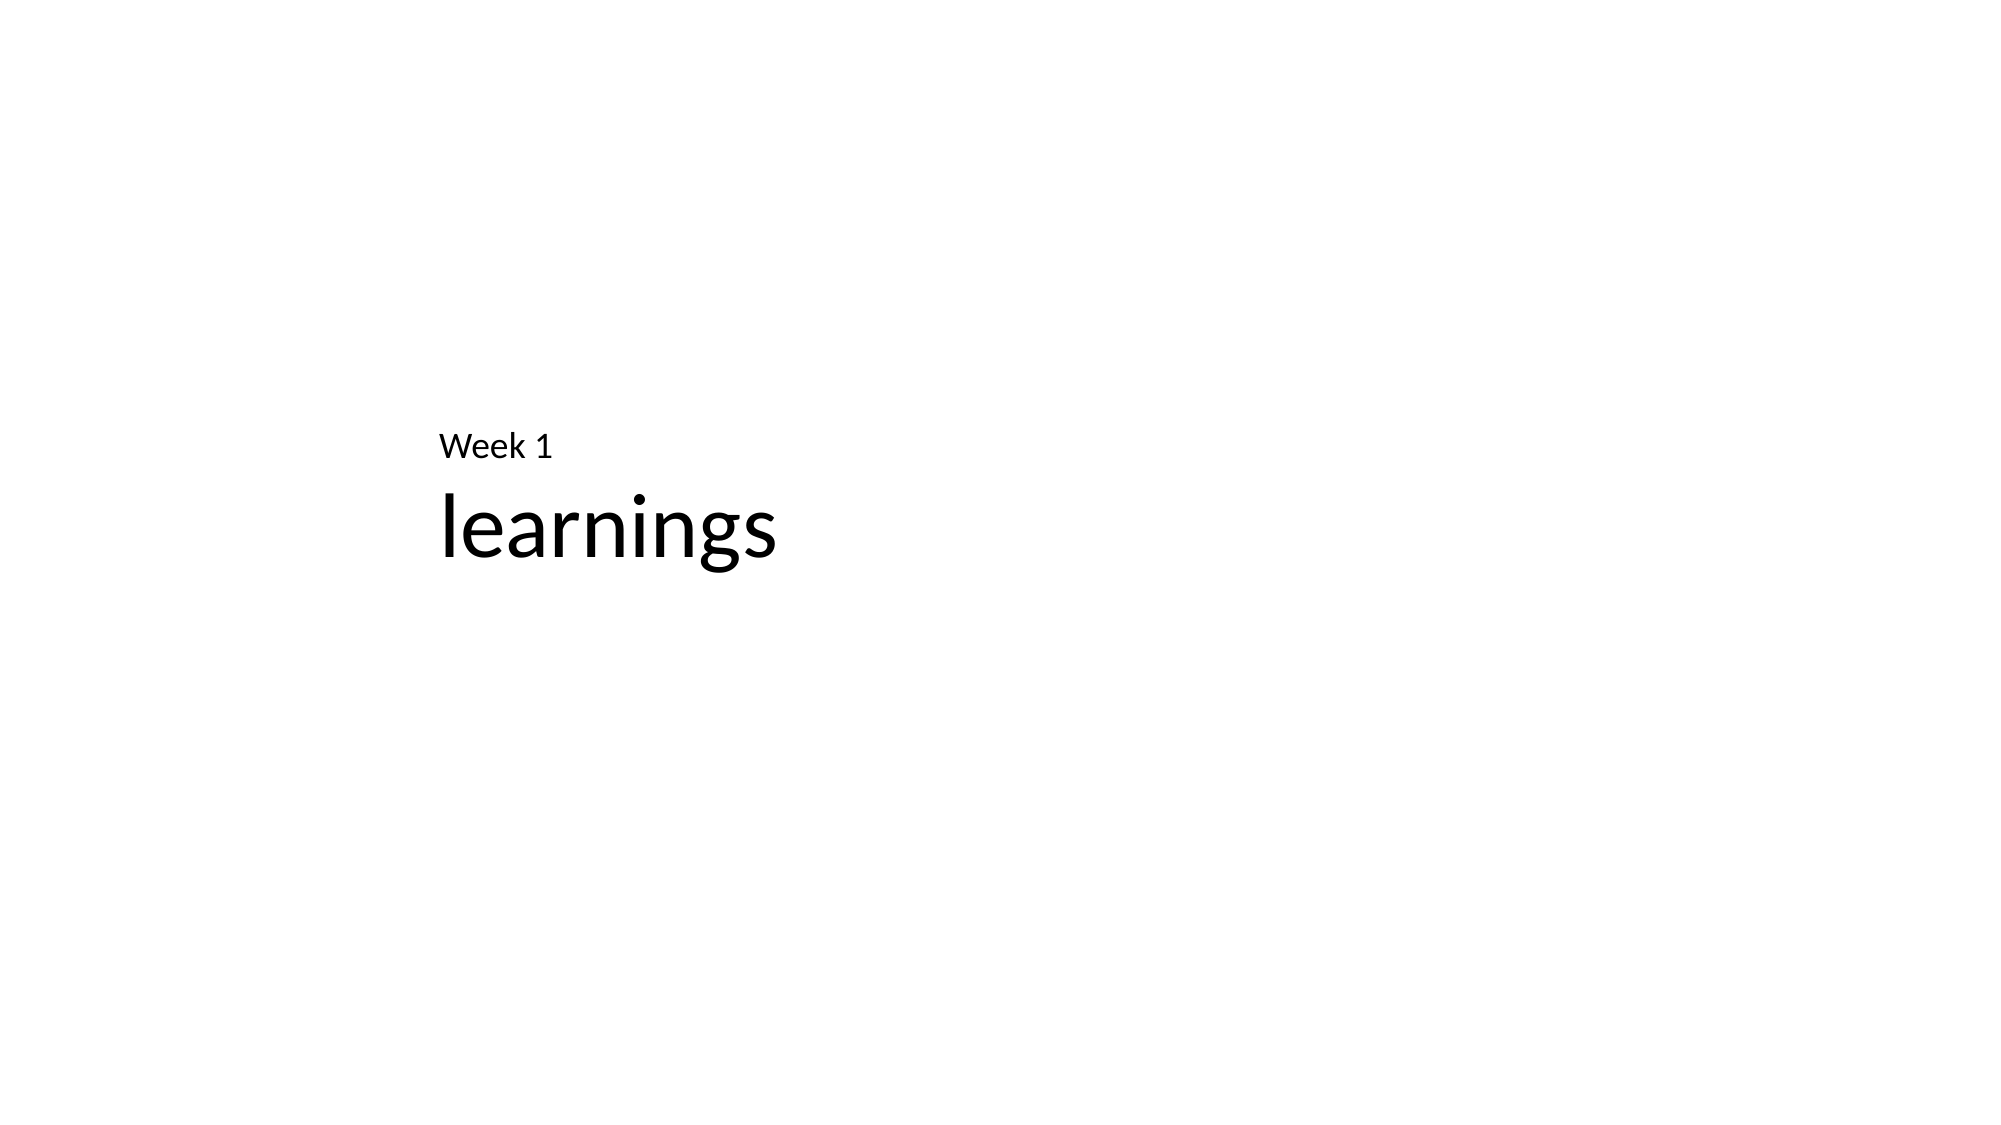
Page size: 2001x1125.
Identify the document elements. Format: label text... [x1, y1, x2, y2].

text_box Week 1 learnings [424, 413, 1650, 583]
